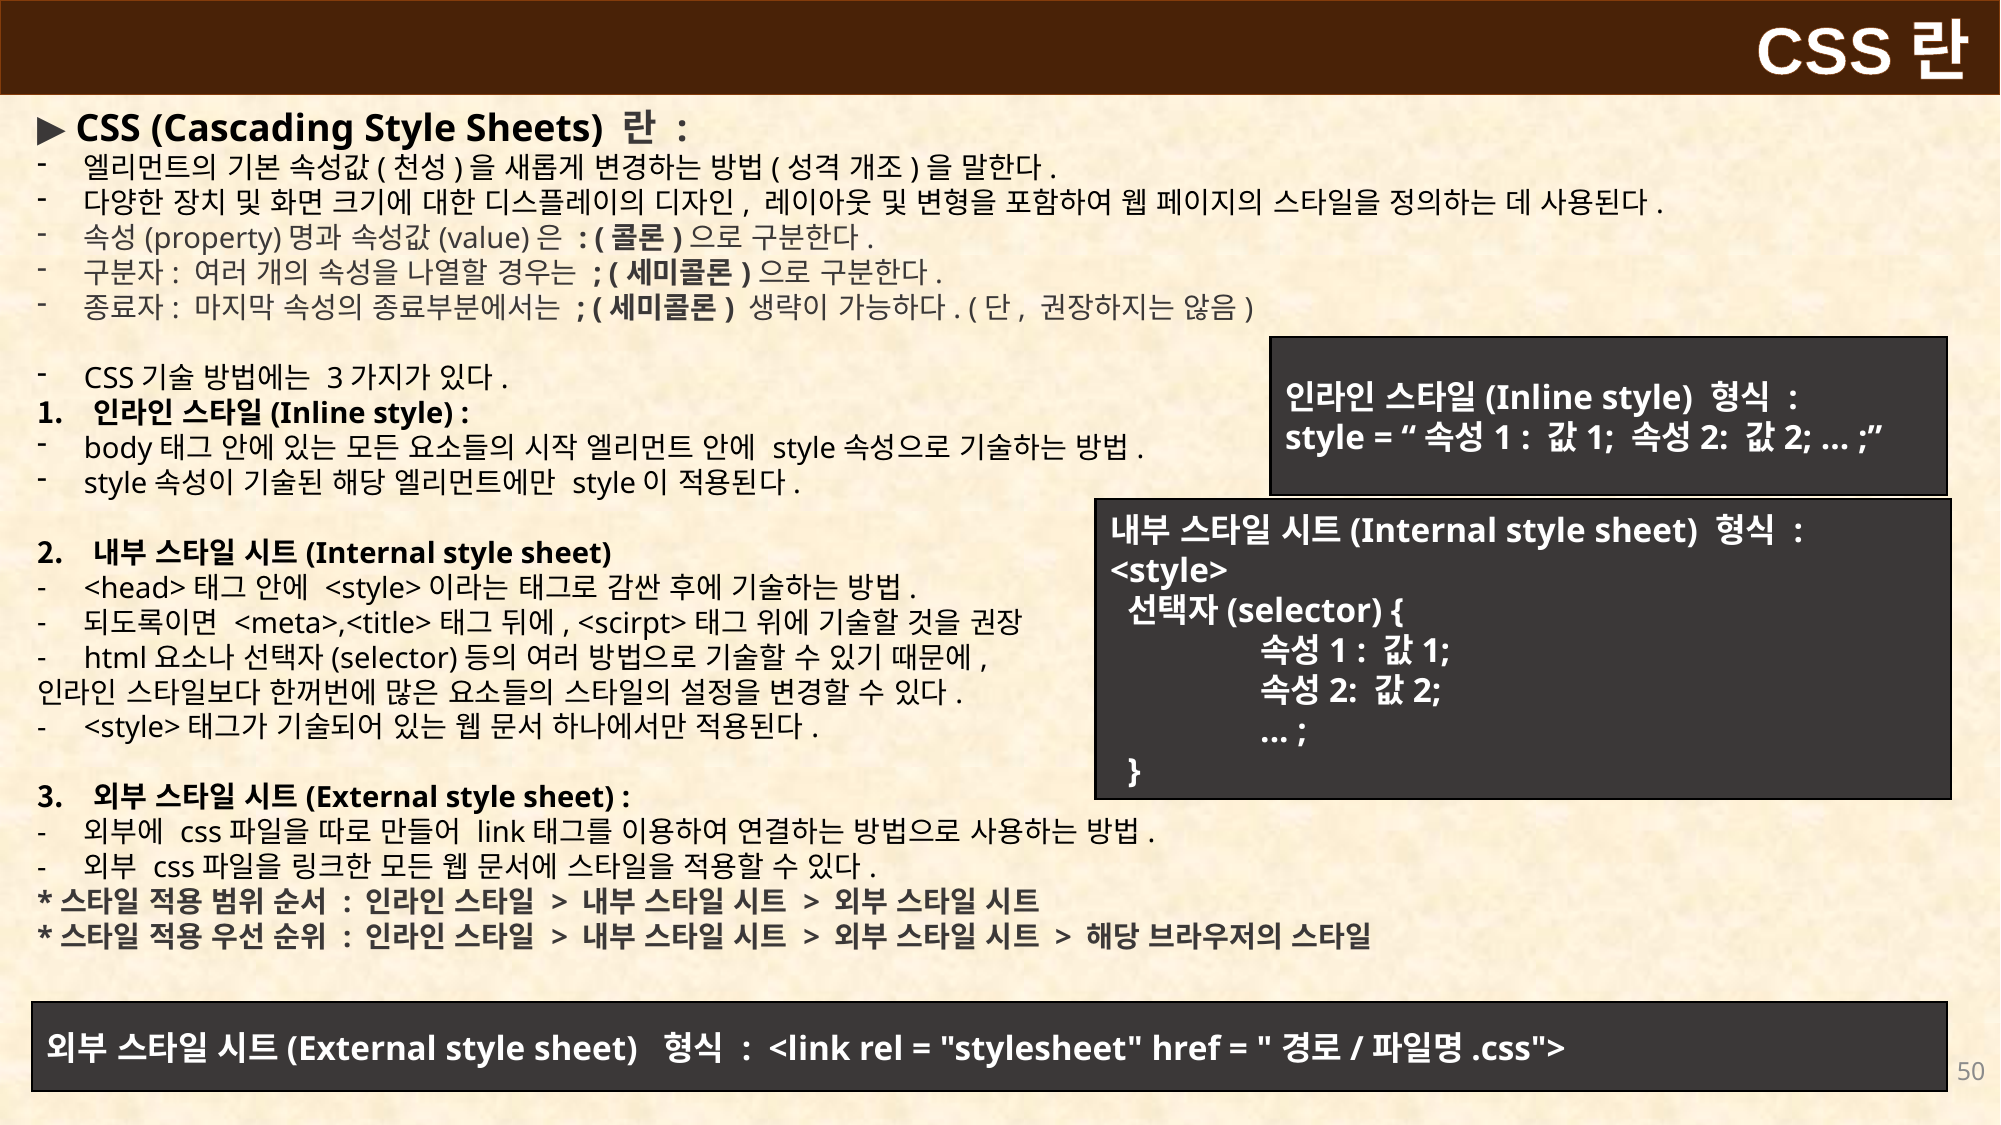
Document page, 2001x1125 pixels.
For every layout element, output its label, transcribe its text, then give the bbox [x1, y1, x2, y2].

text_box ▶ CSS (Cascading Style Sheets) 란 : 엘리먼트의 기본 속성값(천성)을 새롭게 변경하는 방법(성격 개조)을 말한다. 다양한 장치 및 화면 크기에 대한 디스플레이의 디자인, 레이아웃 및 변형을 포함하여 웹 페이지의 스타일을 정의하는 데 사용된다. 속성(property)명과 속성값(value)은 : (콜론)으로 구분한다. 구분자: 여러 개의 속성을 나열할 경우는 ; (세미콜론)으로 구분한다. 종료자: 마지막 속성의 종료부분에서는 ; (세미콜론) 생략이 가능하다. (단, 권장하지는 않음) CSS기술 방법에는 3가지가 있다. 인라인 스타일(Inline style) : body태그 안에 있는 모든 요소들의 시작 엘리먼트 안에 style속성으로 기술하는 방법. style속성이 기술된 해당 엘리먼트에만 style이 적용된다. 내부 스타일 시트(Internal style sheet) <head>태그 안에 <style>이라는 태그로 감싼 후에 기술하는 방법. 되도록이면 <meta>,<title>태그 뒤에, <scirpt>태그 위에 기술할 것을 권장 html요소나 선택자(selector)등의 여러 방법으로 기술할 수 있기 때문에, 인라인 스타일보다 한꺼번에 많은 요소들의 스타일의 설정을 변경할 수 있다. <style>태그가 기술되어 있는 웹 문서 하나에서만 적용된다. 외부 스타일 시트(External style sheet) : 외부에 css파일을 따로 만들어 link태그를 이용하여 연결하는 방법으로 사용하는 방법. 외부 css파일을 링크한 모든 웹 문서에 스타일을 적용할 수 있다. *스타일 적용 범위 순서 : 인라인 스타일 > 내부 스타일 시트 > 외부 스타일 시트 *스타일 적용 우선 순위 : 인라인 스타일 > 내부 스타일 시트 > 외부 스타일 시트 > 해당 브라우저의 스타일 [22, 97, 1978, 961]
text_box CSS란 [0, 0, 2000, 95]
picture [0, 0, 2001, 1125]
text_box 인라인 스타일(Inline style) 형식 : style = “속성1 : 값1; 속성2: 값2; ... ;” [1269, 336, 1948, 496]
text_box 내부 스타일 시트(Internal style sheet) 형식 : <style> 선택자(selector) { 속성1 : 값1; 속성2: 값2; ... ; } [1094, 498, 1952, 800]
slide_number 50 [1550, 1042, 2000, 1103]
text_box 외부 스타일 시트(External style sheet) 형식 : <link rel = "stylesheet" href = "경로/파일명.css"> [31, 1001, 1948, 1092]
